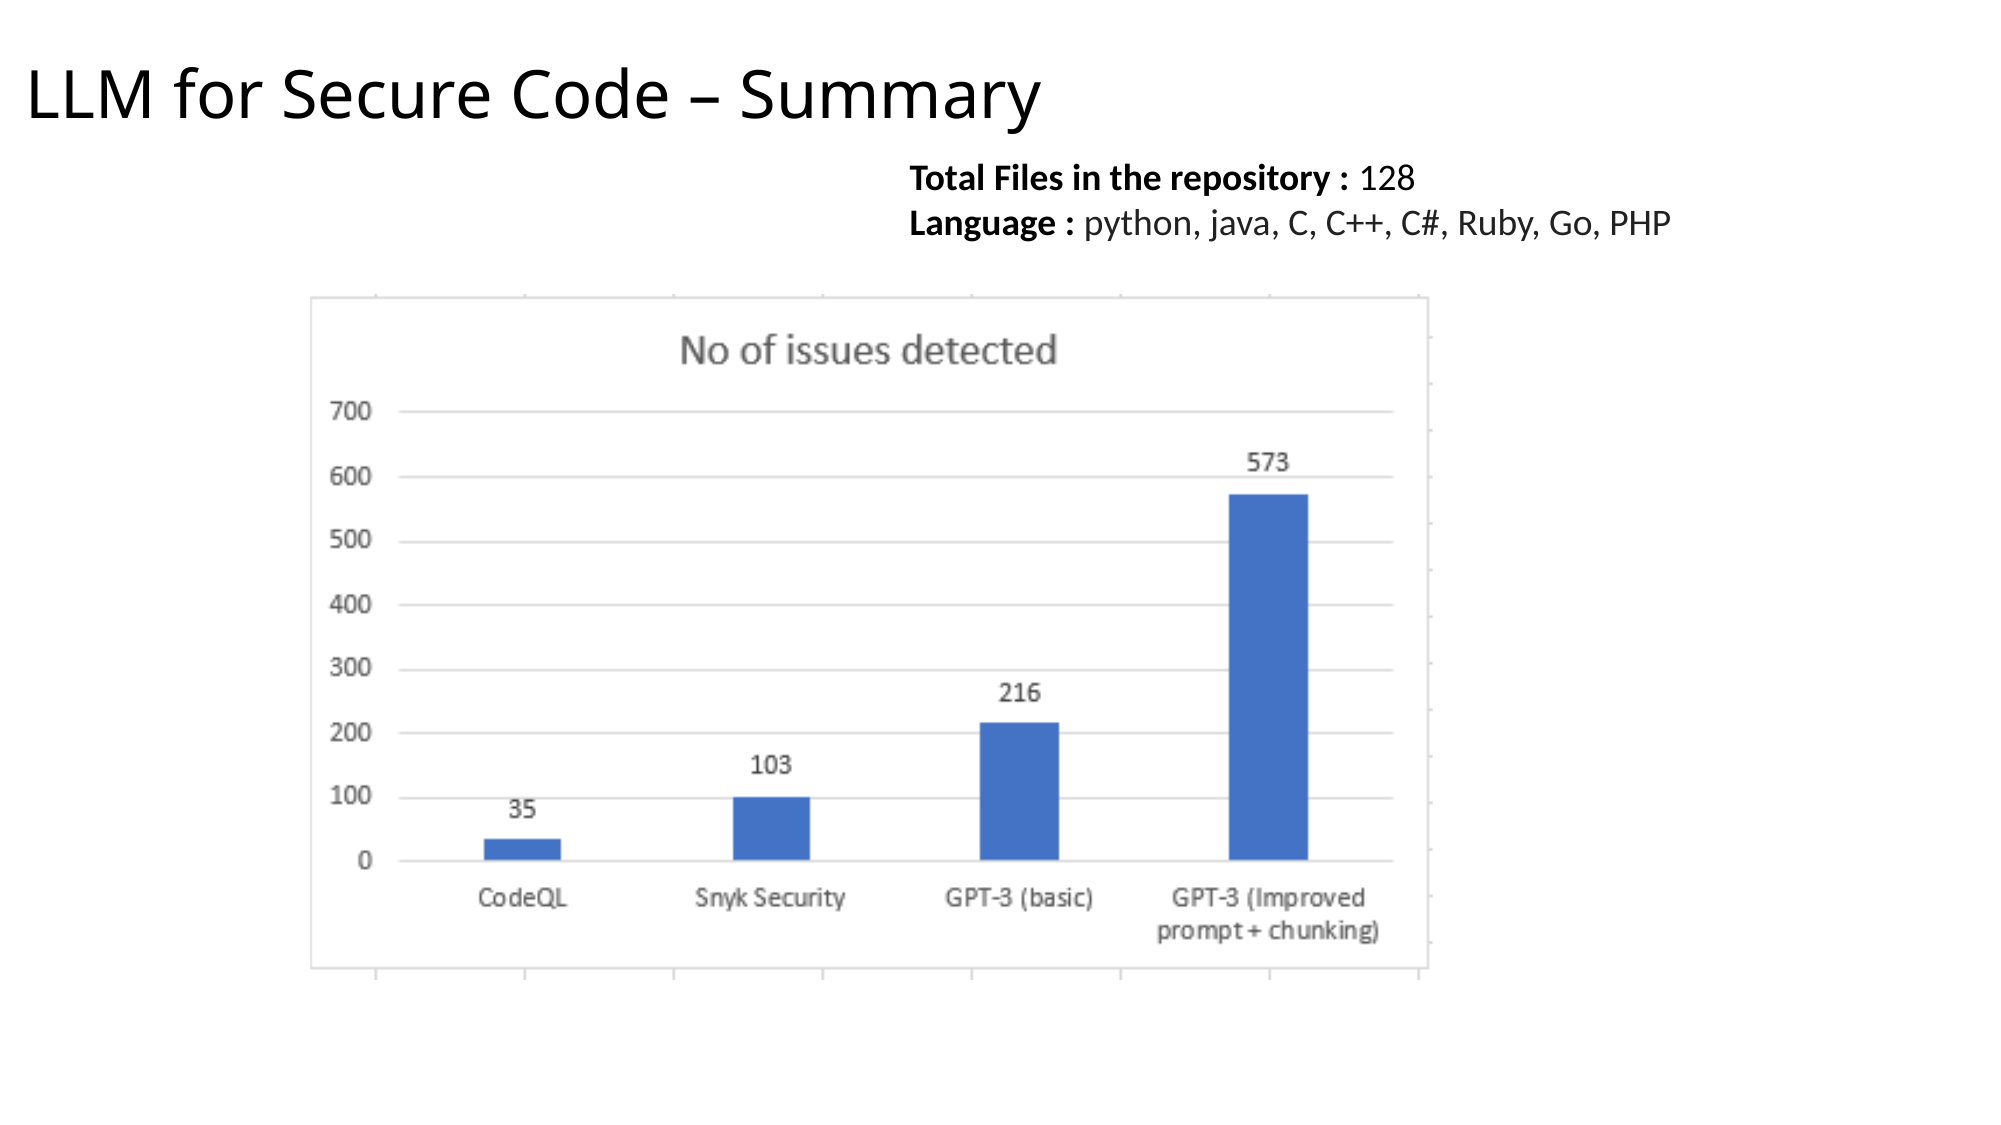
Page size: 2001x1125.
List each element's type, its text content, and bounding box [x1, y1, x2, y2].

title LLM for Secure Code – Summary [10, 0, 1736, 206]
text_box Total Files in the repository : 128 Language : python, java, C, C++, C#, Ruby, Go, PHP [894, 145, 1778, 251]
picture [310, 294, 1433, 980]
